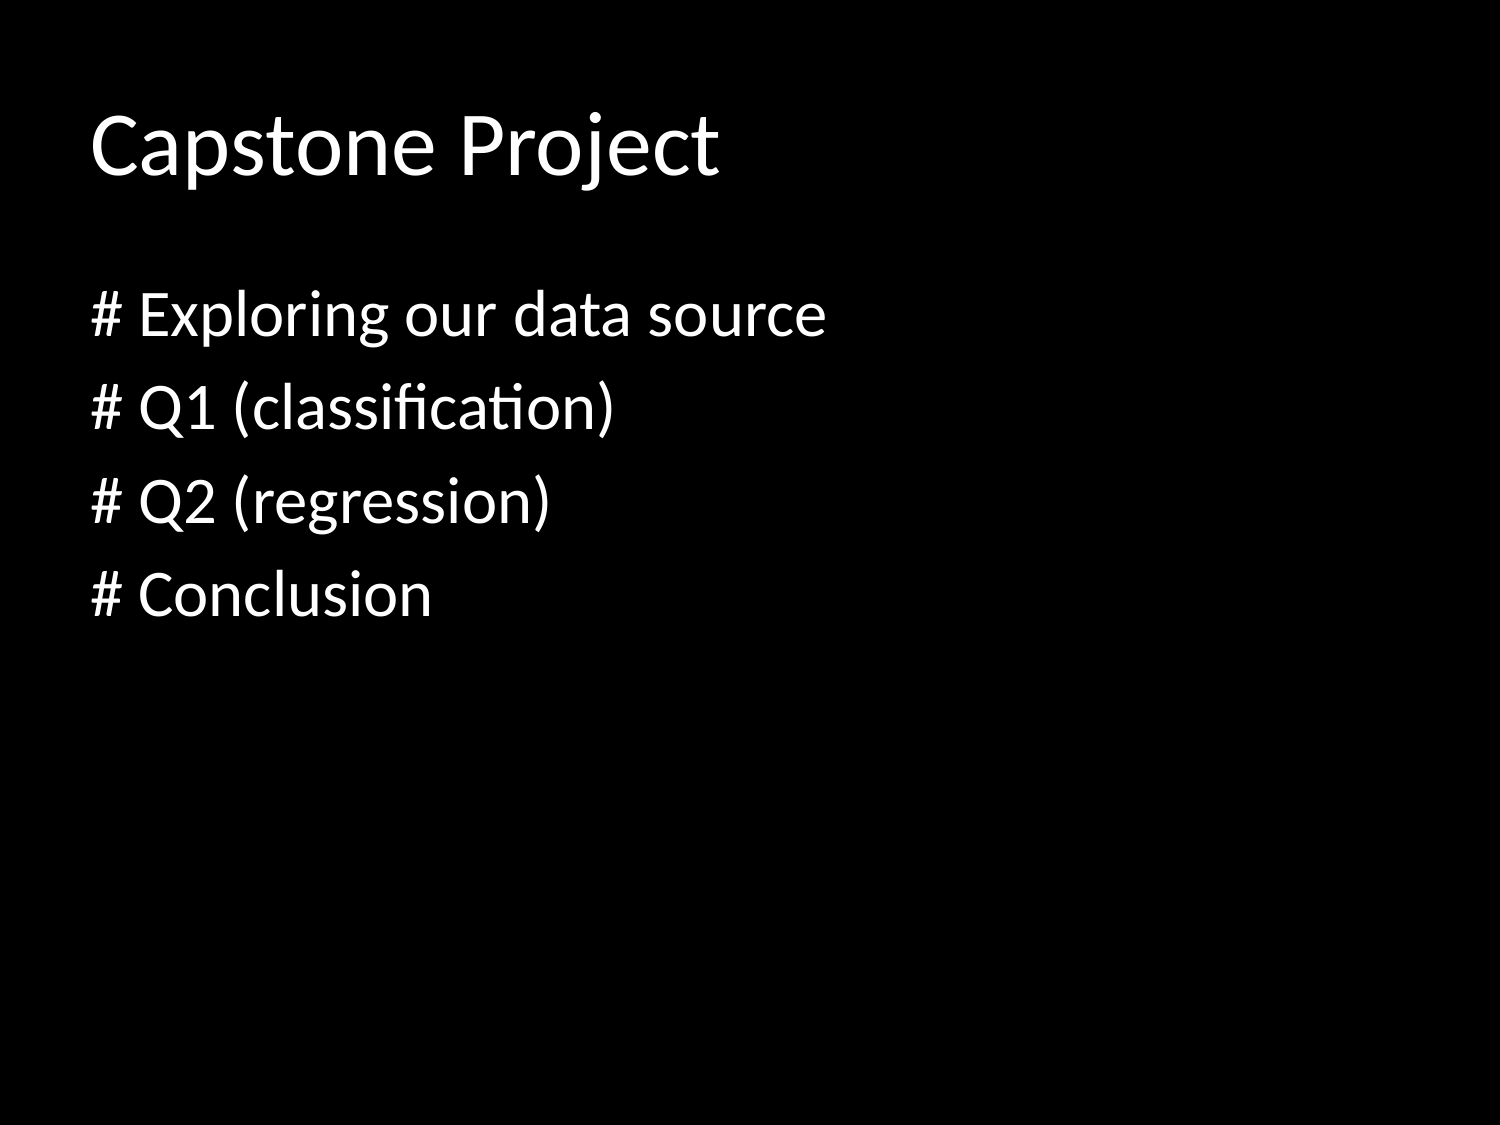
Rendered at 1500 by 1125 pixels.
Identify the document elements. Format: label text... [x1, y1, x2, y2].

list # Exploring our data source # Q1 (classification) # Q2 (regression) # Conclusion [75, 262, 1425, 1005]
title Capstone Project [75, 45, 1425, 233]
